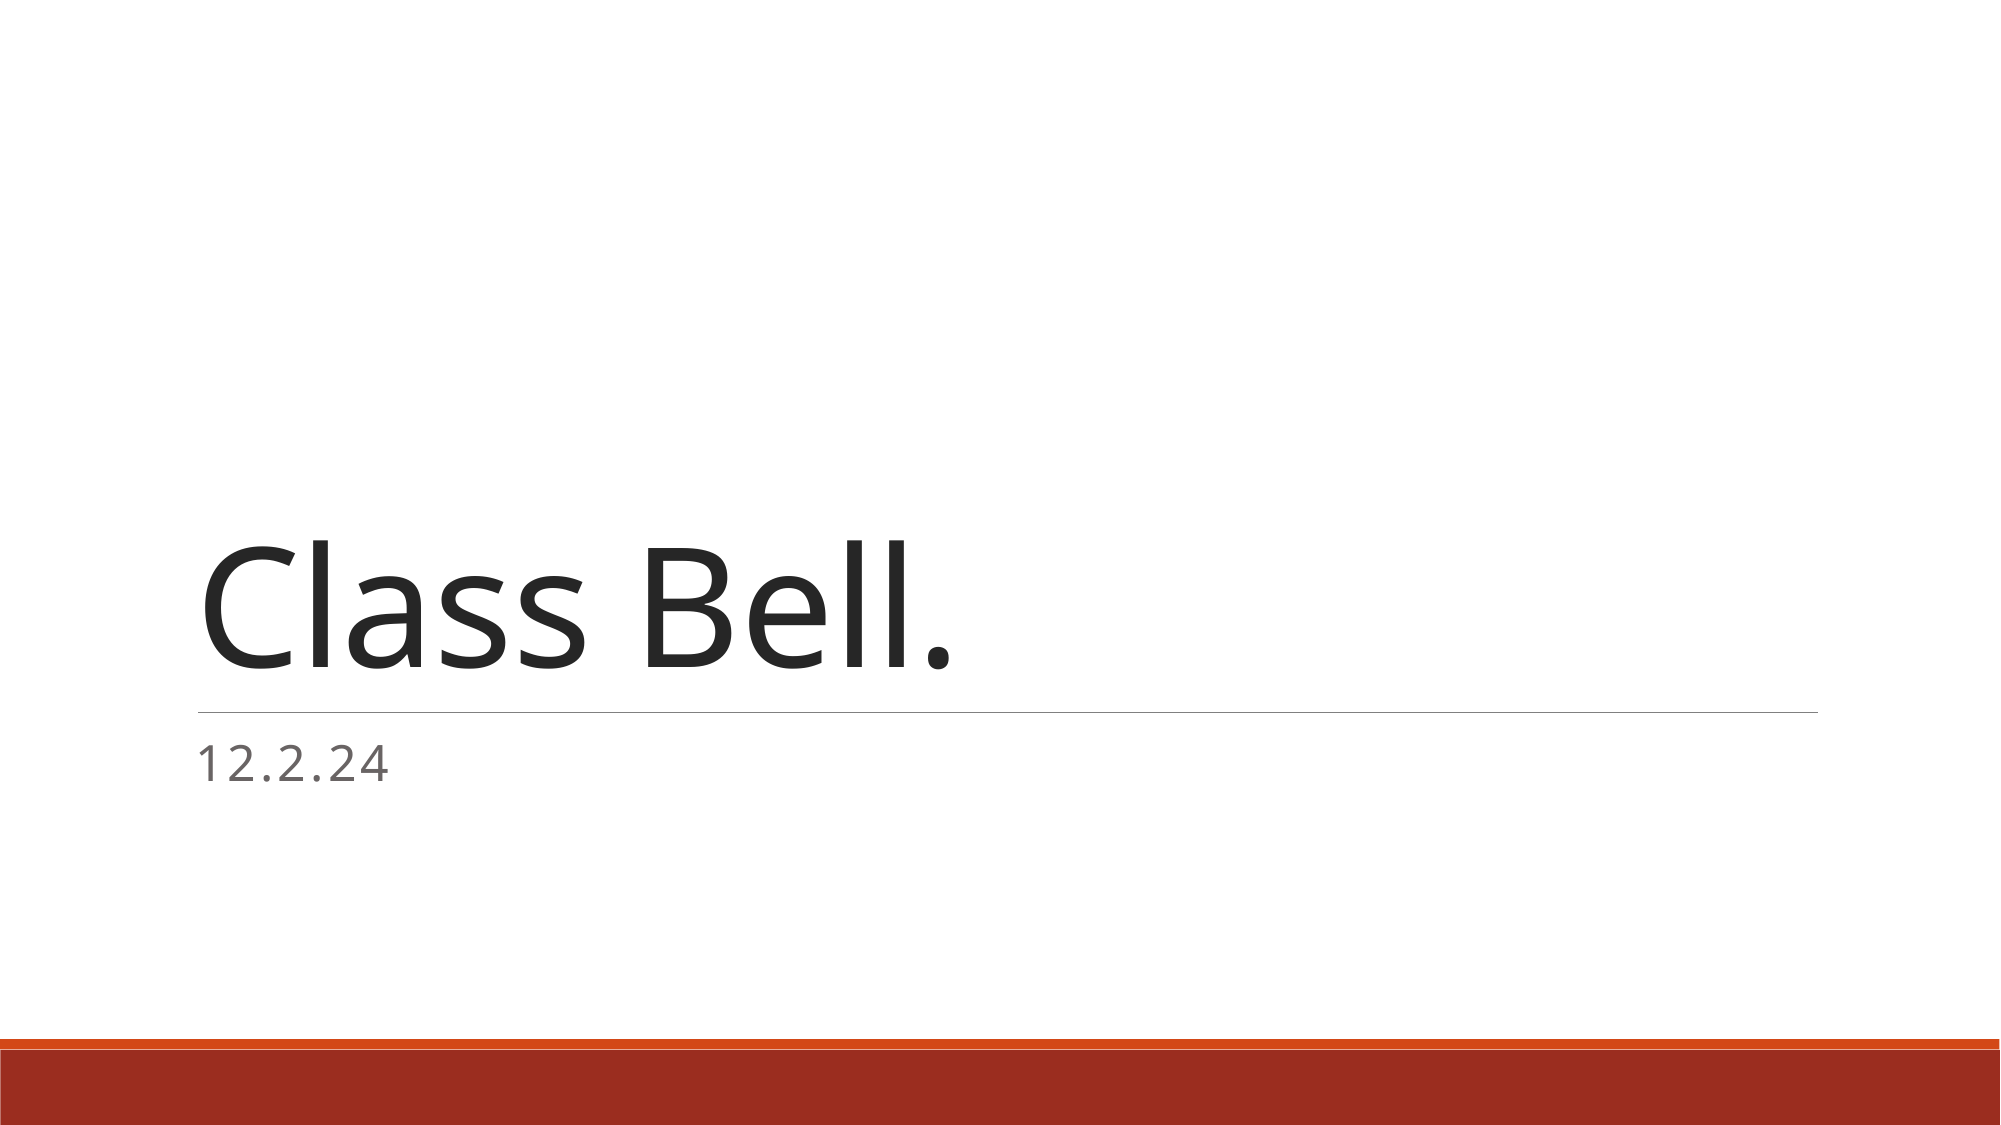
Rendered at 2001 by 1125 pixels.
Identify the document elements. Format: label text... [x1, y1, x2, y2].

title Class Bell. [180, 124, 1830, 710]
list 12.2.24 [180, 730, 1830, 918]
